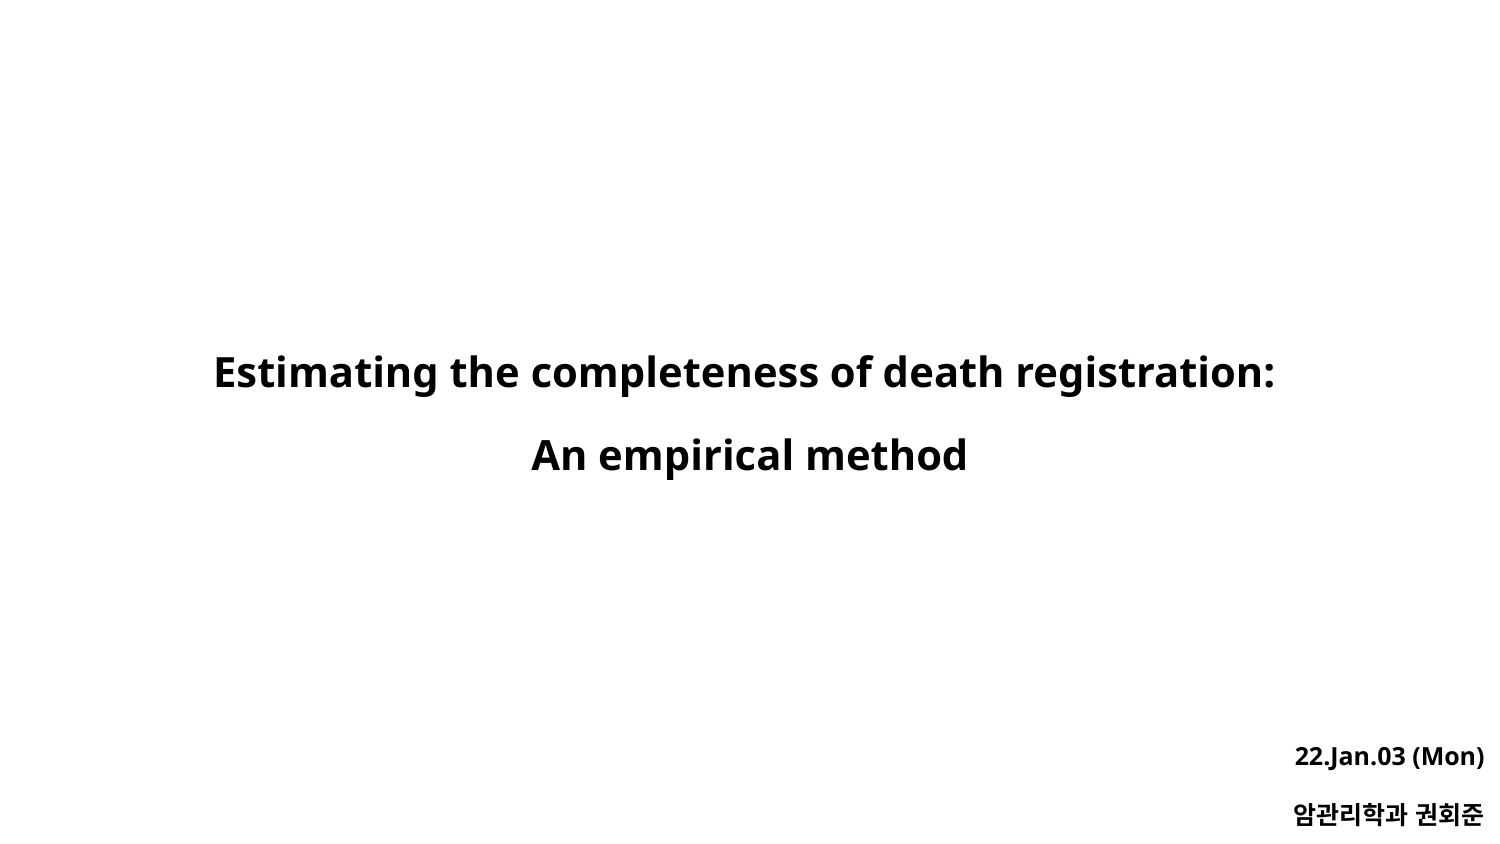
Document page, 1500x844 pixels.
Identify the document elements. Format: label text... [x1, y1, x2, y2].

text_box Estimating the completeness of death registration: An empirical method [0, 323, 1500, 494]
text_box 22.Jan.03 (Mon) 암관리학과 권회준 [1088, 725, 1500, 844]
